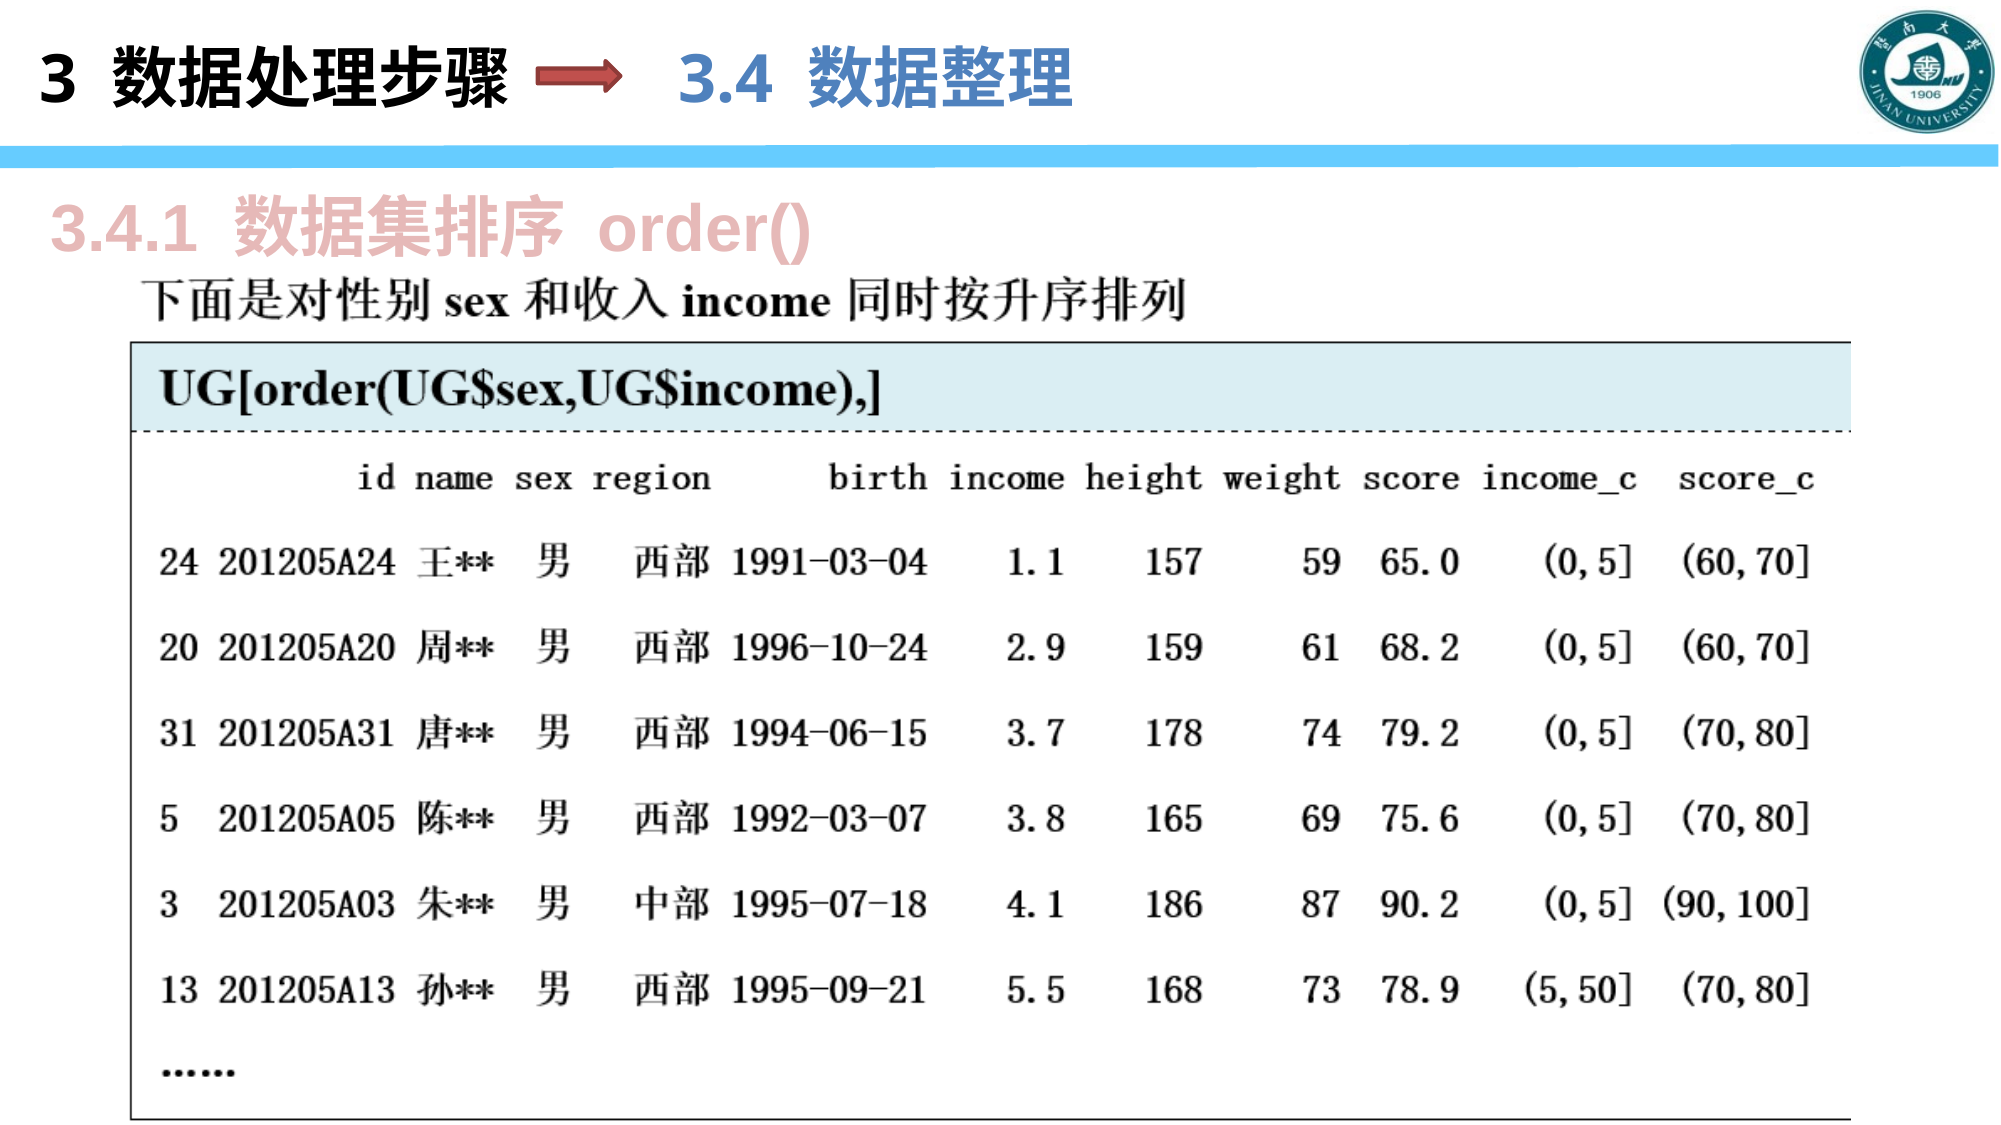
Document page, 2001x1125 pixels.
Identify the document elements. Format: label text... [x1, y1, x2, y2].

picture [1856, 6, 1996, 134]
text_box 3.4 数据整理 [663, 28, 1558, 123]
text_box 3 数据处理步骤 [25, 28, 663, 123]
text_box 3.4.1 数据集排序 order() [35, 177, 1196, 272]
picture [122, 267, 1851, 1125]
text_box [535, 59, 623, 93]
